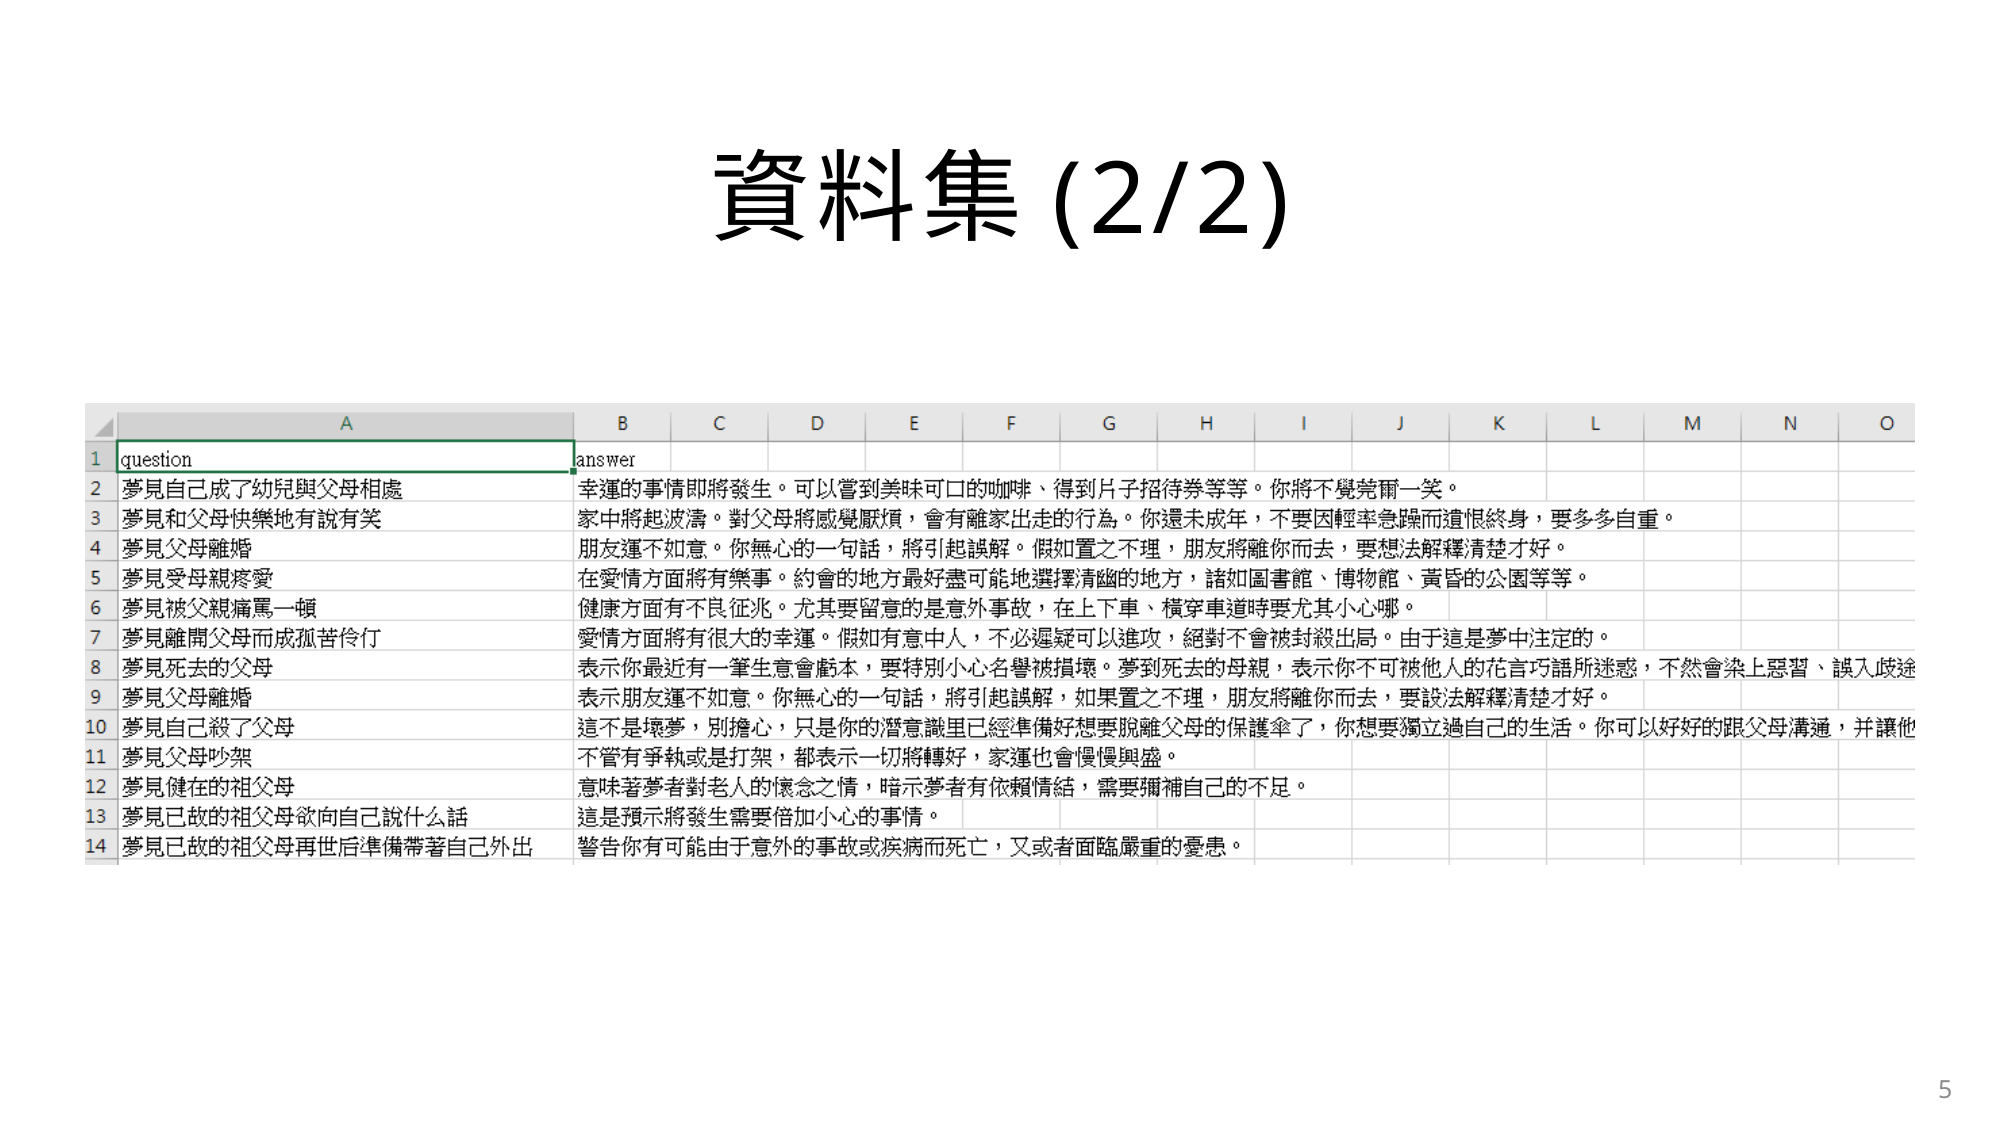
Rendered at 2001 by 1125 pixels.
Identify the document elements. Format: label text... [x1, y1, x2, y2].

slide_number 5 [1894, 1061, 1968, 1121]
picture [85, 403, 1915, 865]
title 資料集(2/2) [97, 125, 1903, 262]
